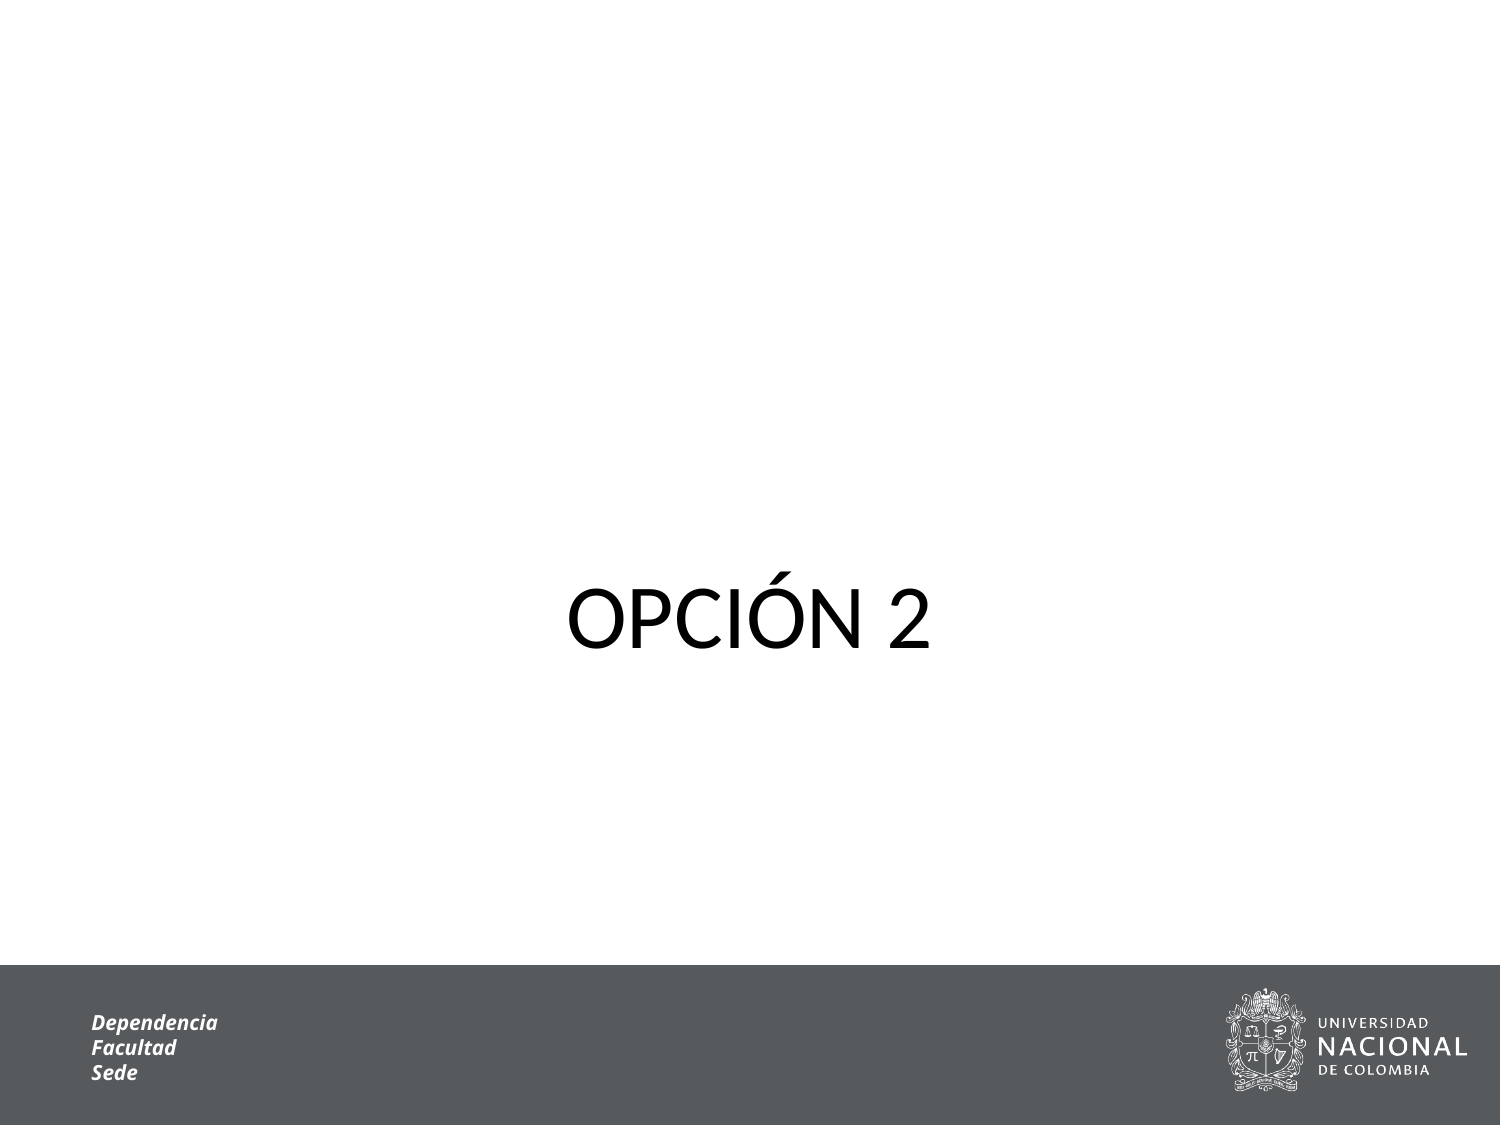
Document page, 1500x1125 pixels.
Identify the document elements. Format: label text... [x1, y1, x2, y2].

picture [1207, 974, 1483, 1105]
text_box OPCIÓN 2 [112, 491, 1388, 733]
text_box Dependencia Facultad Sede [76, 1002, 739, 1092]
text_box [0, 963, 1500, 1125]
